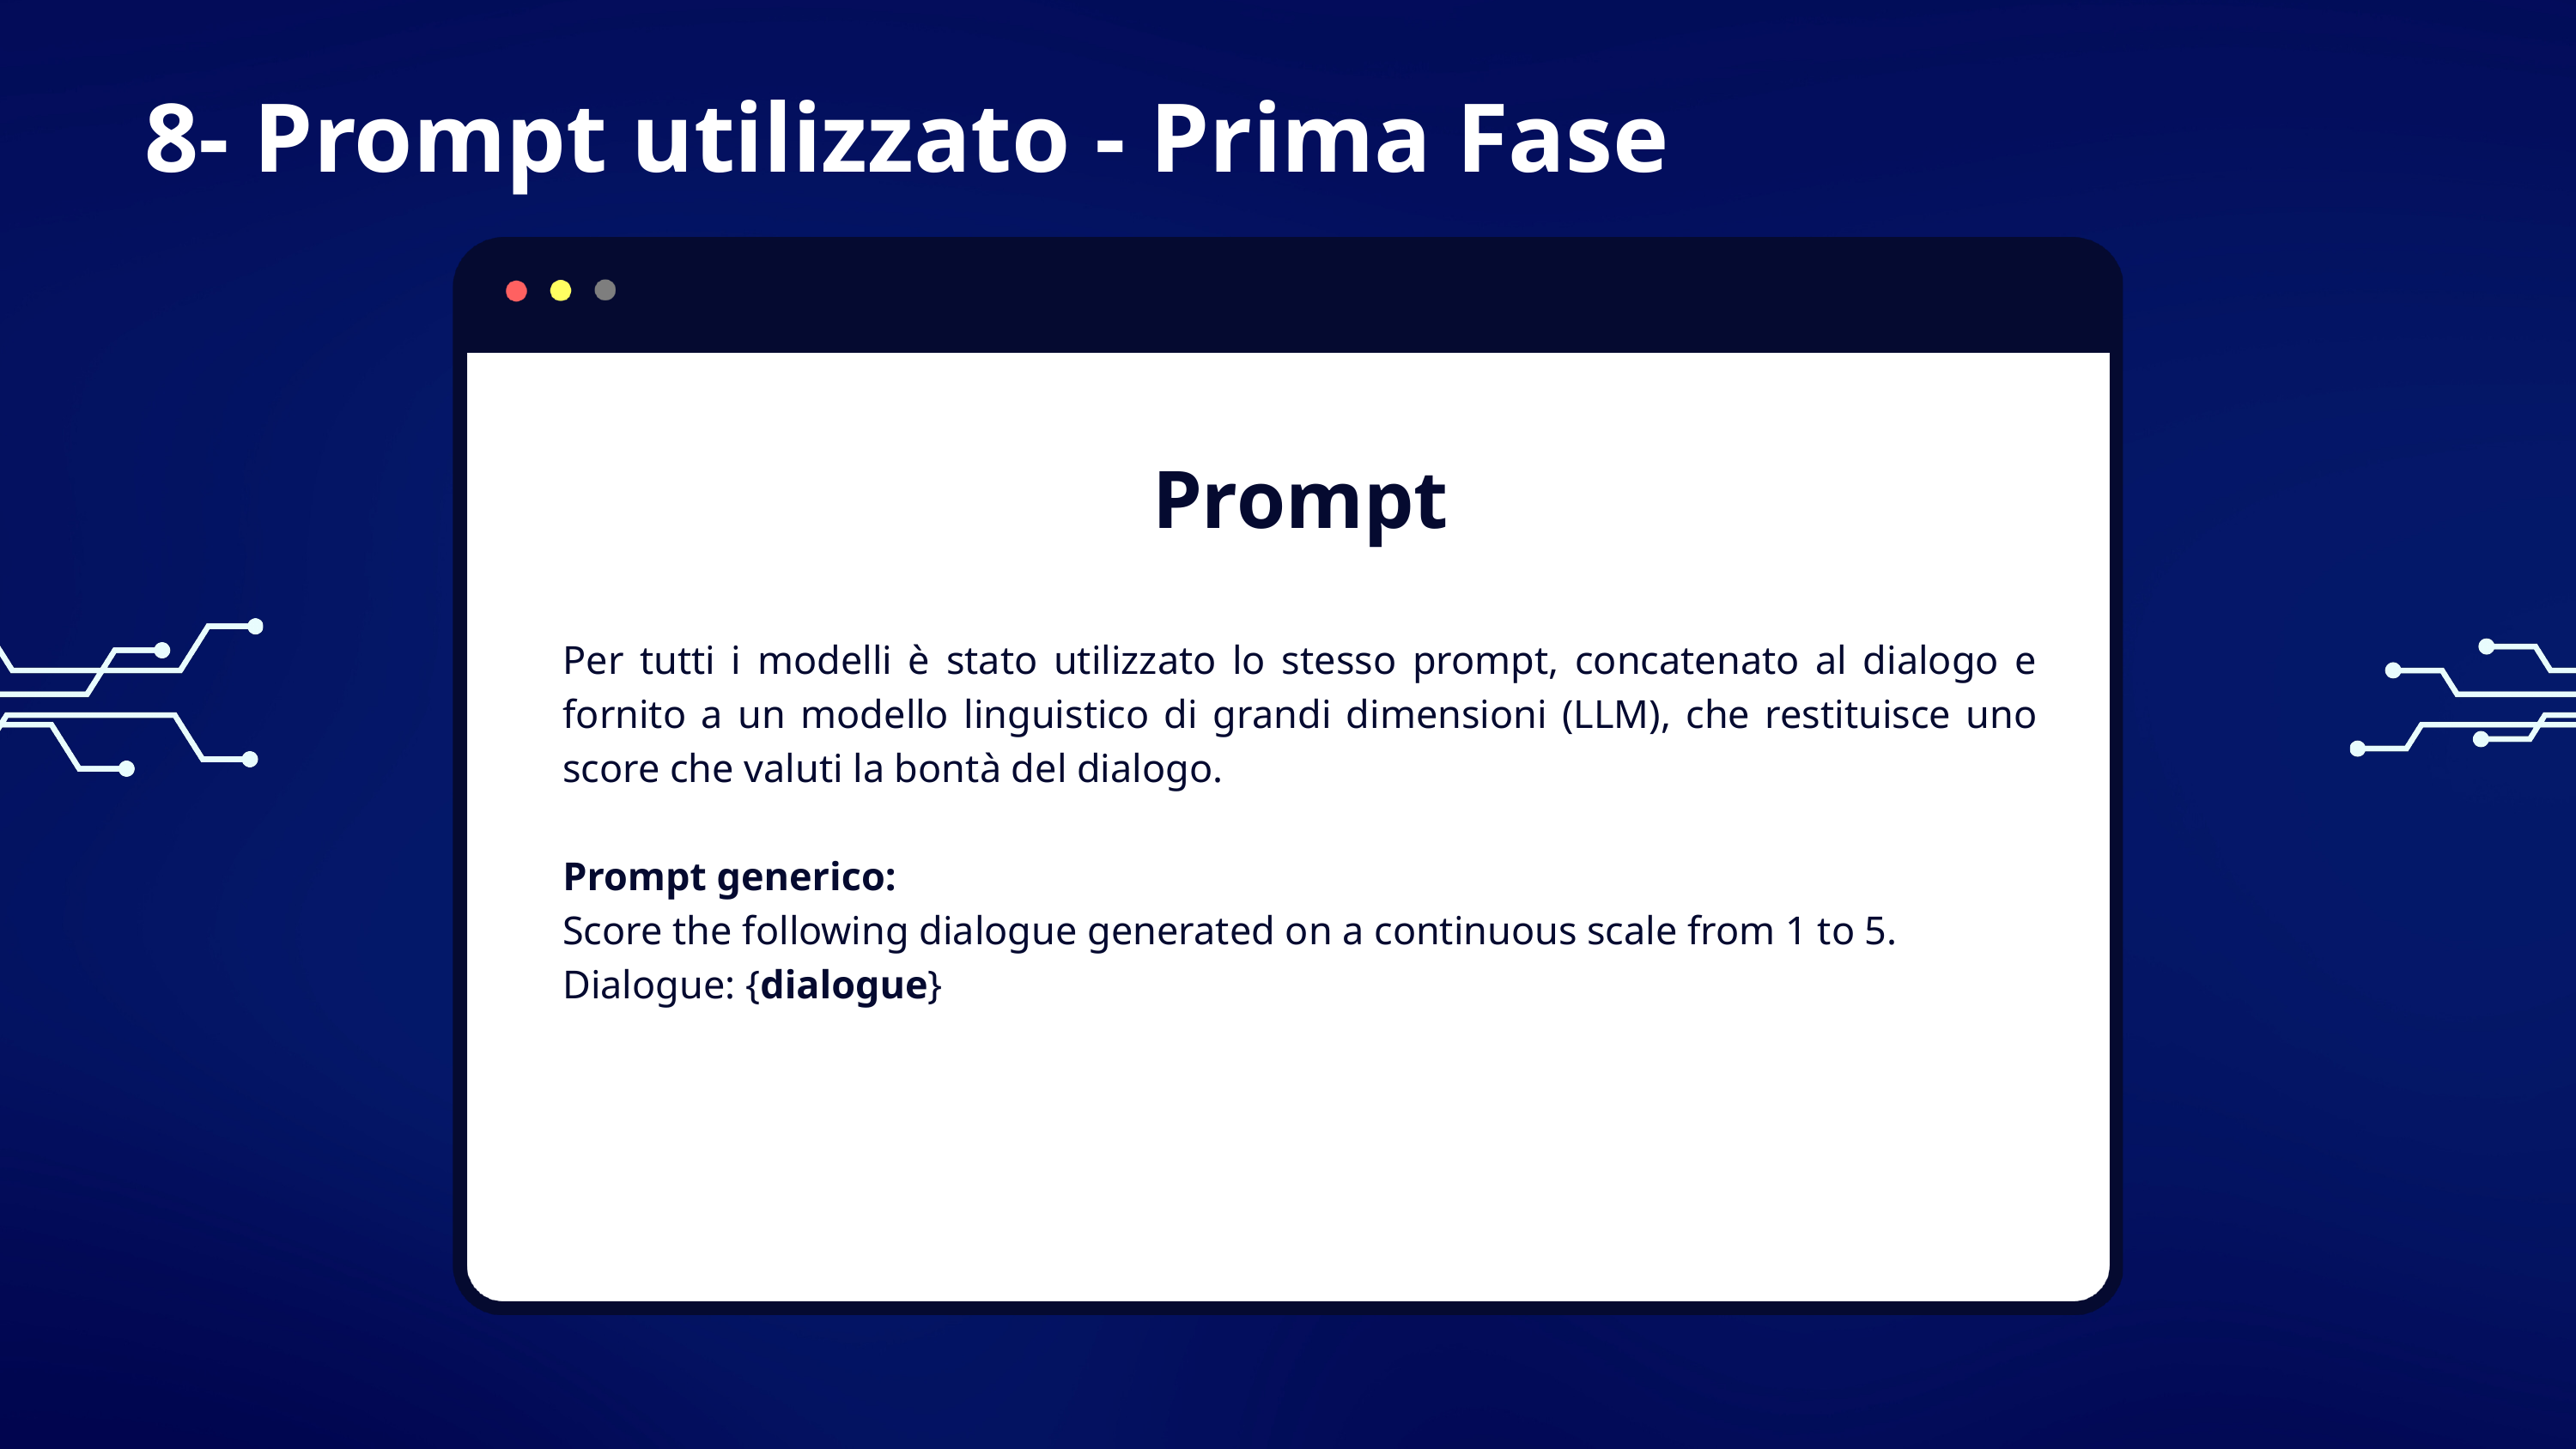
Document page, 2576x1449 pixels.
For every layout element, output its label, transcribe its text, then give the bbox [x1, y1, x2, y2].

text_box [0, 0, 2576, 1449]
text_box [2349, 618, 2576, 777]
text_box Prompt [586, 433, 2014, 545]
text_box 8- Prompt utilizzato - Prima Fase [144, 58, 1721, 191]
text_box [0, 618, 264, 777]
text_box [453, 237, 2123, 1315]
text_box Per tutti i modelli è stato utilizzato lo stesso prompt, concatenato al dialogo e fornito a un modello linguistico di grandi dimensioni (LLM), che restituisce uno score che valuti la bontà del dialogo. Prompt generico: Score the following dialogue generated on a continuous scale from 1 to 5. Dialogue: {dialogue} [562, 627, 2038, 1115]
